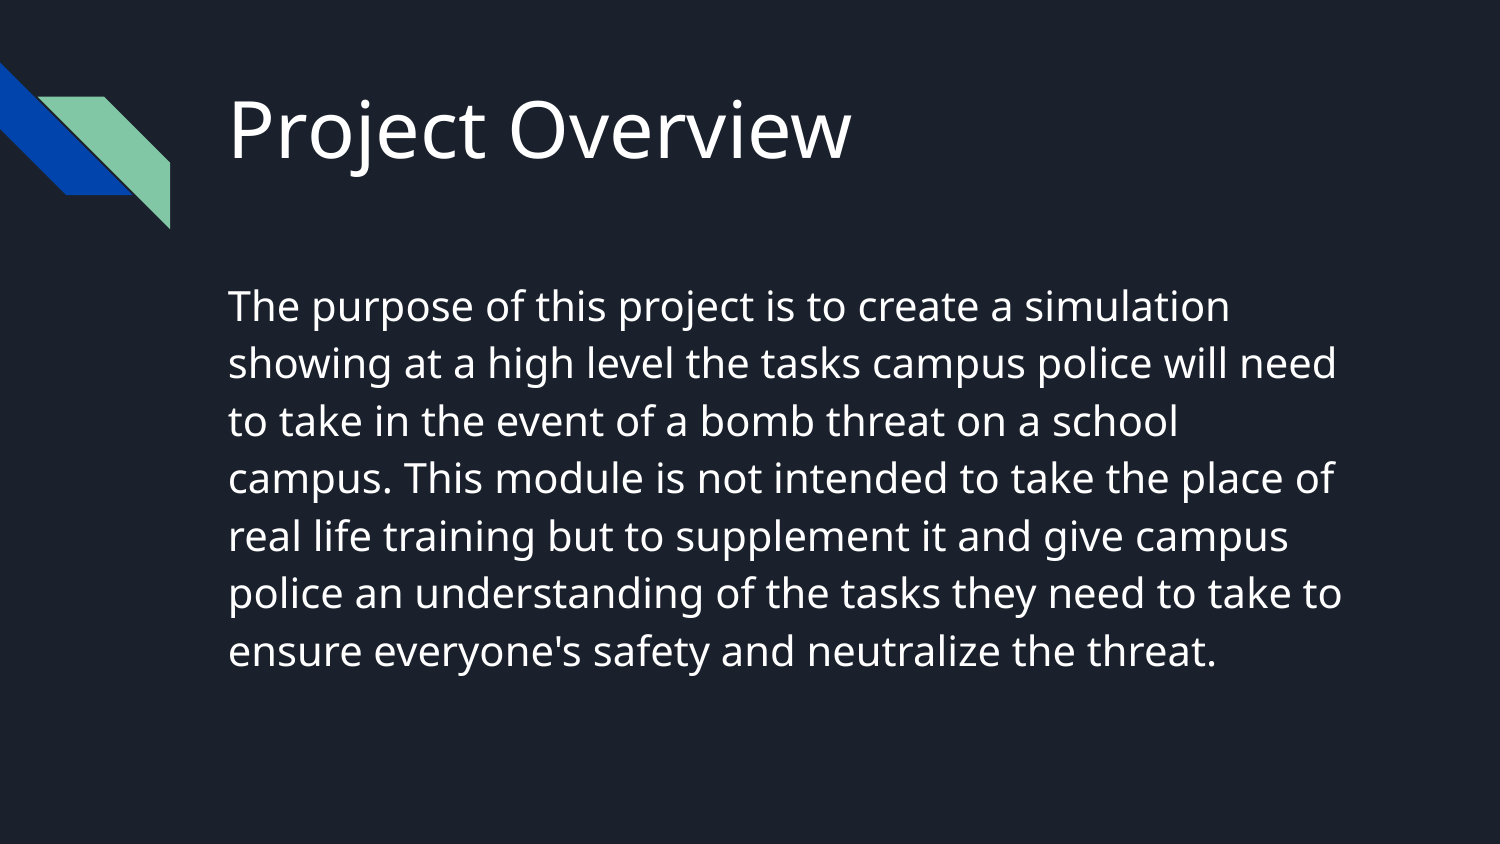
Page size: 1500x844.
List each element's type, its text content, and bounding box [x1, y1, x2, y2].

title Project Overview [212, 64, 1368, 215]
list The purpose of this project is to create a simulation showing at a high level the tasks campus police will need to take in the event of a bomb threat on a school campus. This module is not intended to take the place of real life training but to supplement it and give campus police an understanding of the tasks they need to take to ensure everyone's safety and neutralize the threat. [212, 257, 1368, 735]
